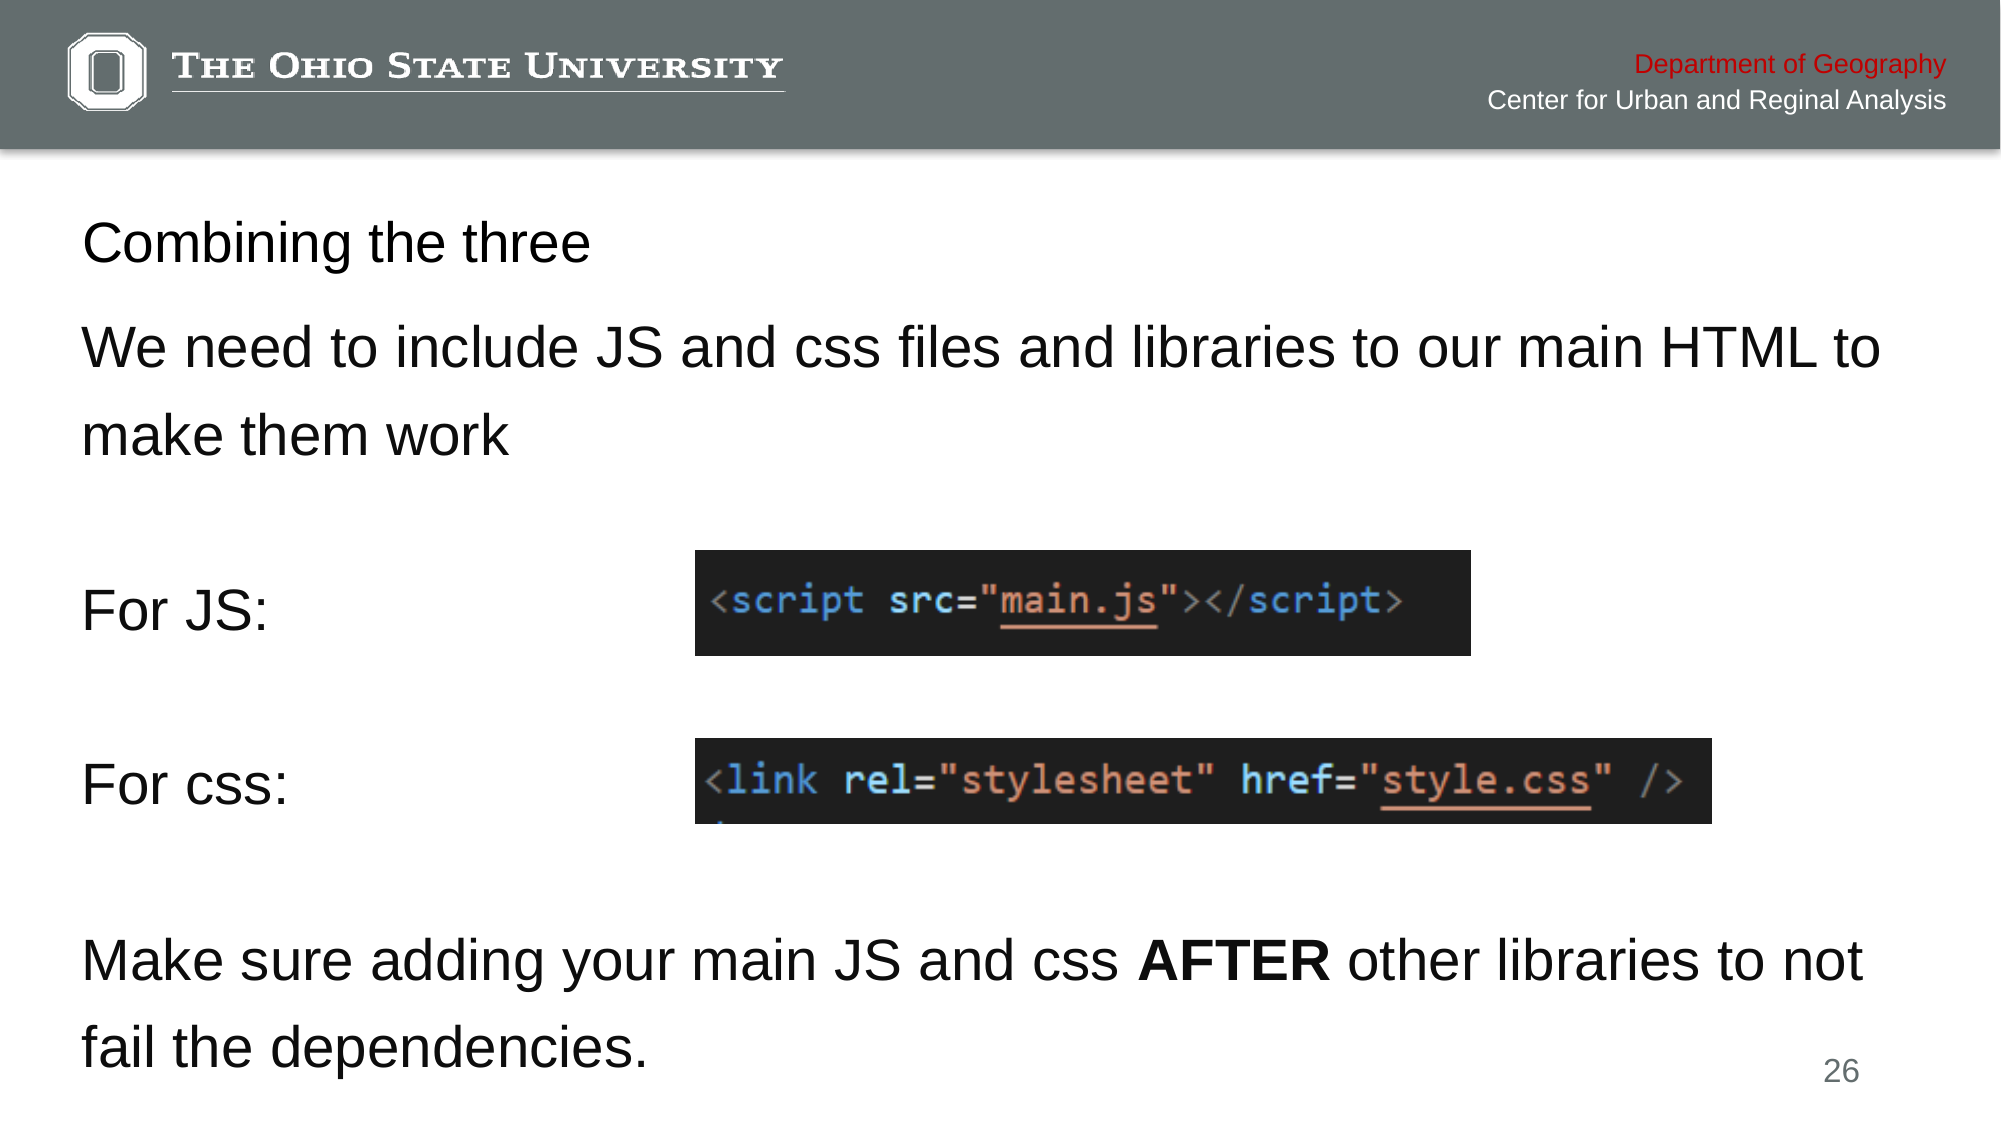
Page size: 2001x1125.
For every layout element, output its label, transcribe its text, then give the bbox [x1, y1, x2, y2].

list We need to include JS and css files and libraries to our main HTML to make them work For JS: For css: Make sure adding your main JS and css AFTER other libraries to not fail the dependencies. [67, 284, 1935, 1010]
picture [695, 738, 1712, 824]
title Combining the three [67, 198, 1935, 282]
picture [67, 32, 786, 111]
picture [695, 549, 1471, 656]
